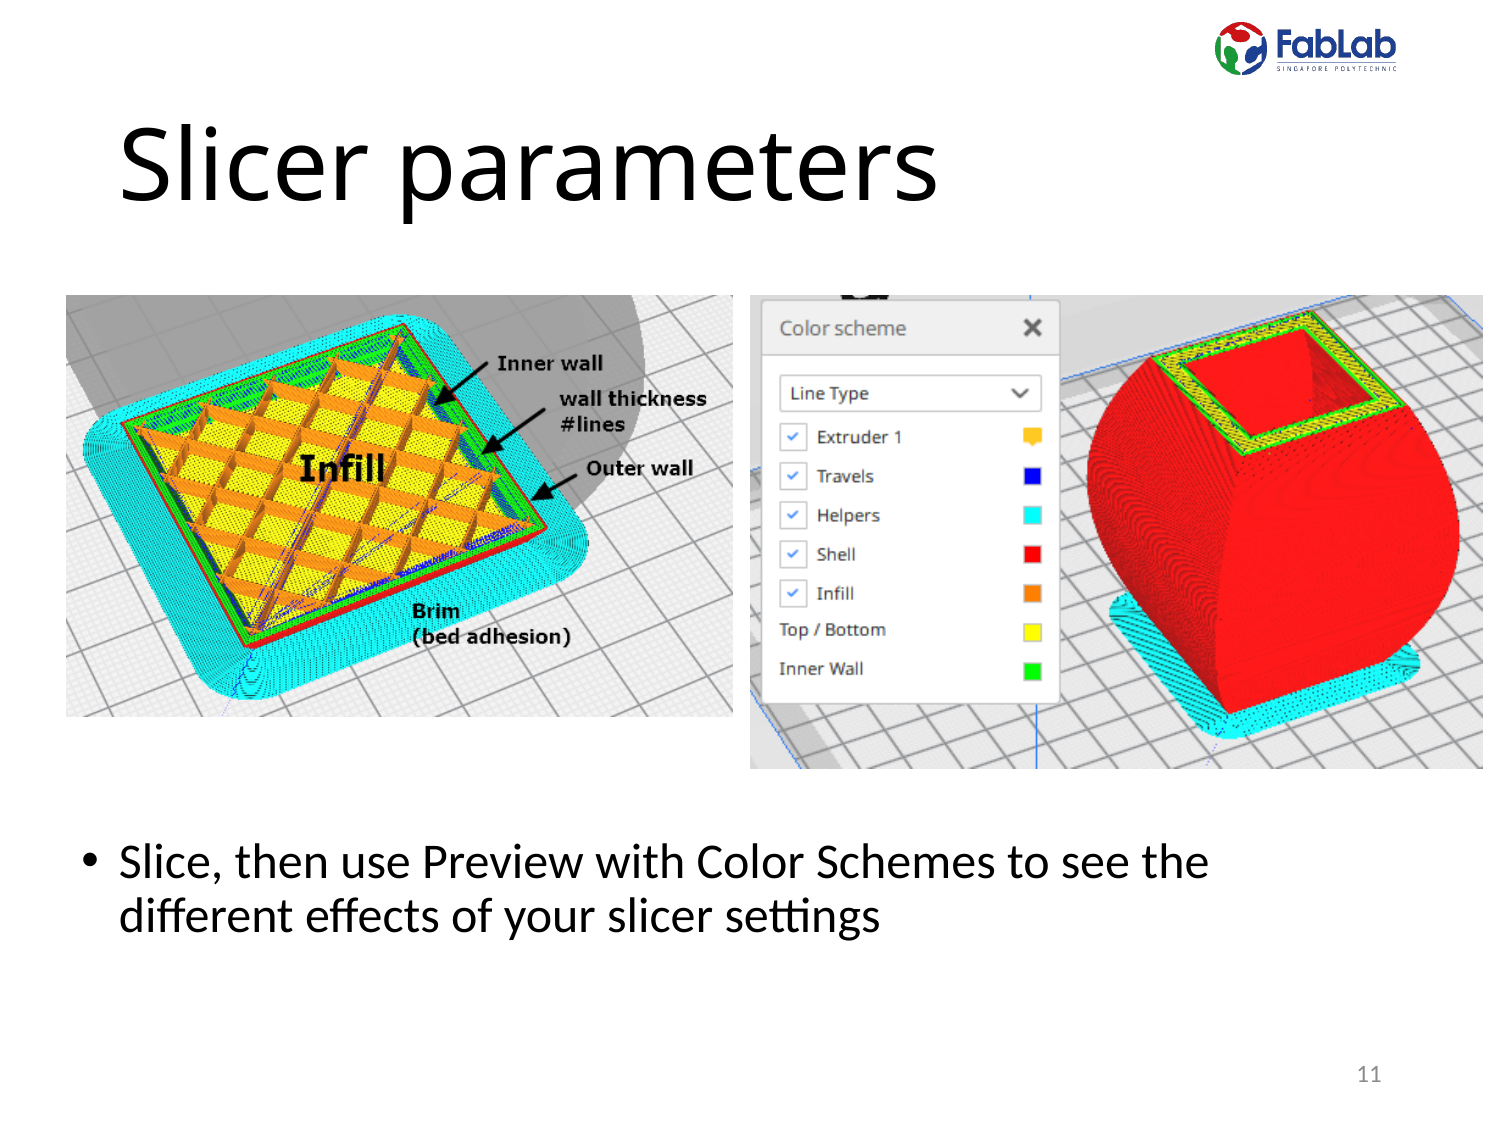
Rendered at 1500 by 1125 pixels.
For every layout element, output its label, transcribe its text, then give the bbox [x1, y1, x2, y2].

title Slicer parameters [103, 59, 1397, 278]
picture [1215, 22, 1396, 59]
picture [749, 295, 1483, 769]
picture [66, 295, 733, 717]
slide_number 11 [1059, 1042, 1397, 1103]
list Slice, then use Preview with Color Schemes to see the different effects of your slicer settings [66, 827, 1397, 1014]
